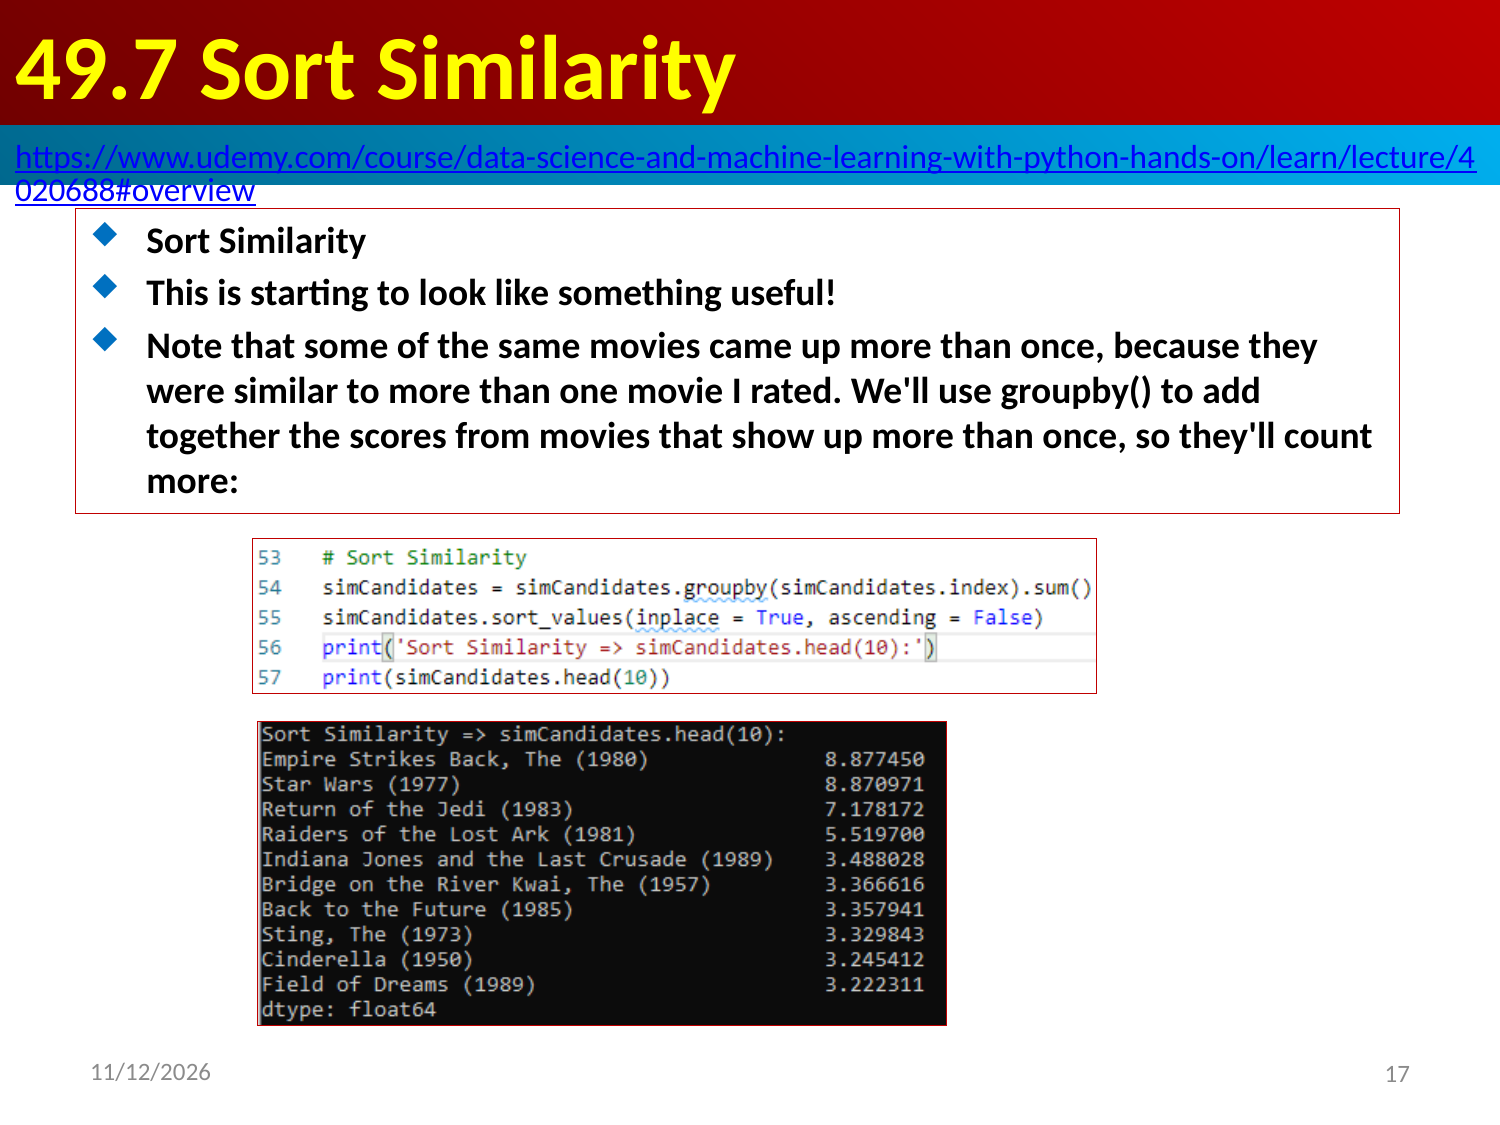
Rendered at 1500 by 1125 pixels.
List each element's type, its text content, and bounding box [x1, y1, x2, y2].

slide_number 17 [1074, 1042, 1425, 1103]
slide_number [75, 1040, 425, 1101]
text_box https://www.udemy.com/course/data-science-and-machine-learning-with-python-hands-on/learn/lecture/4020688#overview [0, 125, 1500, 185]
title 49.7 Sort Similarity [0, 0, 1500, 125]
subtitle Sort Similarity This is starting to look like something useful! Note that some of the same movies came up more than once, because they were similar to more than one movie I rated. We'll use groupby() to add together the scores from movies that show up more than once, so they'll count more: [75, 208, 1400, 514]
picture [252, 538, 1097, 694]
picture [256, 720, 947, 1026]
